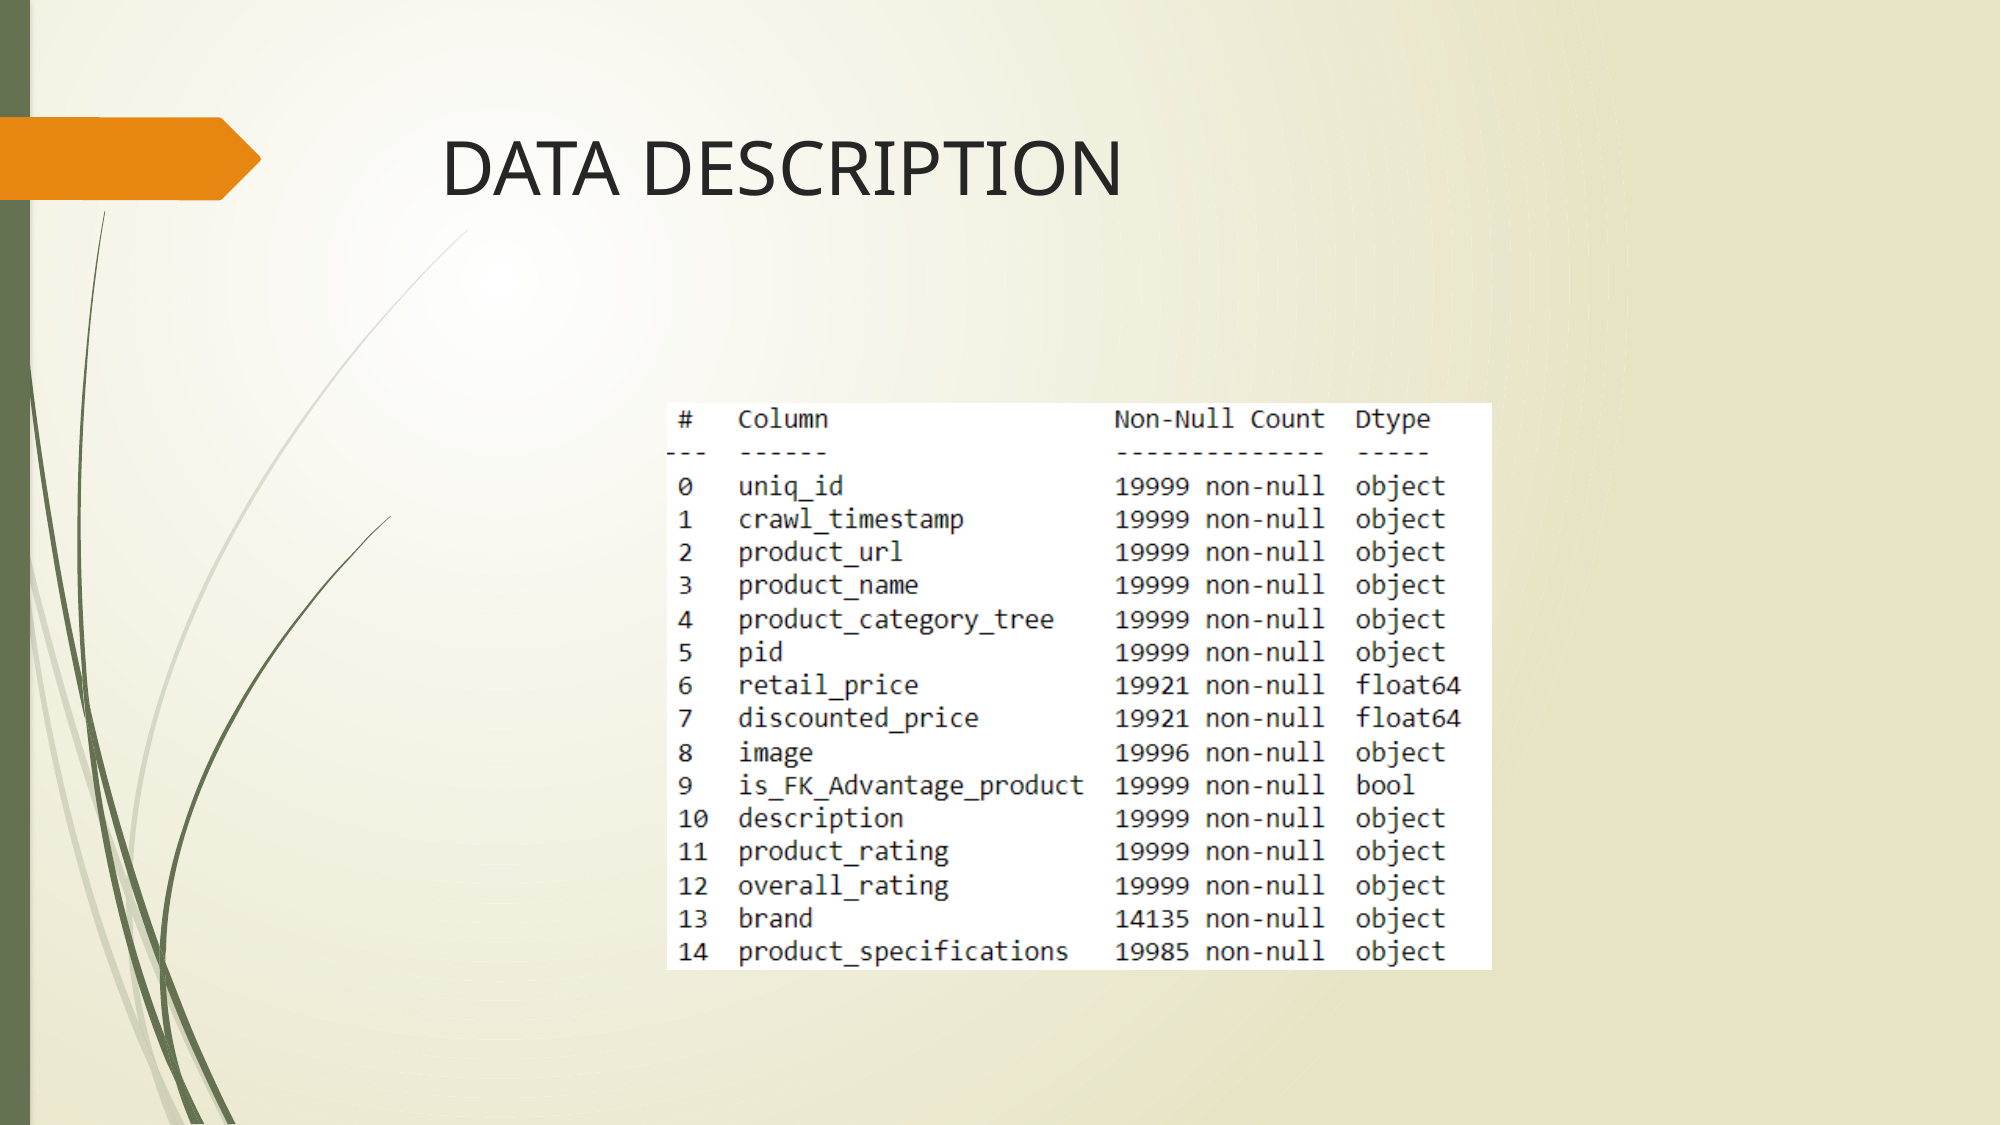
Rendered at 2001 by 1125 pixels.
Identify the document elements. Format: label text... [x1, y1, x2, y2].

picture [667, 403, 1492, 970]
title DATA DESCRIPTION [425, 112, 1888, 323]
